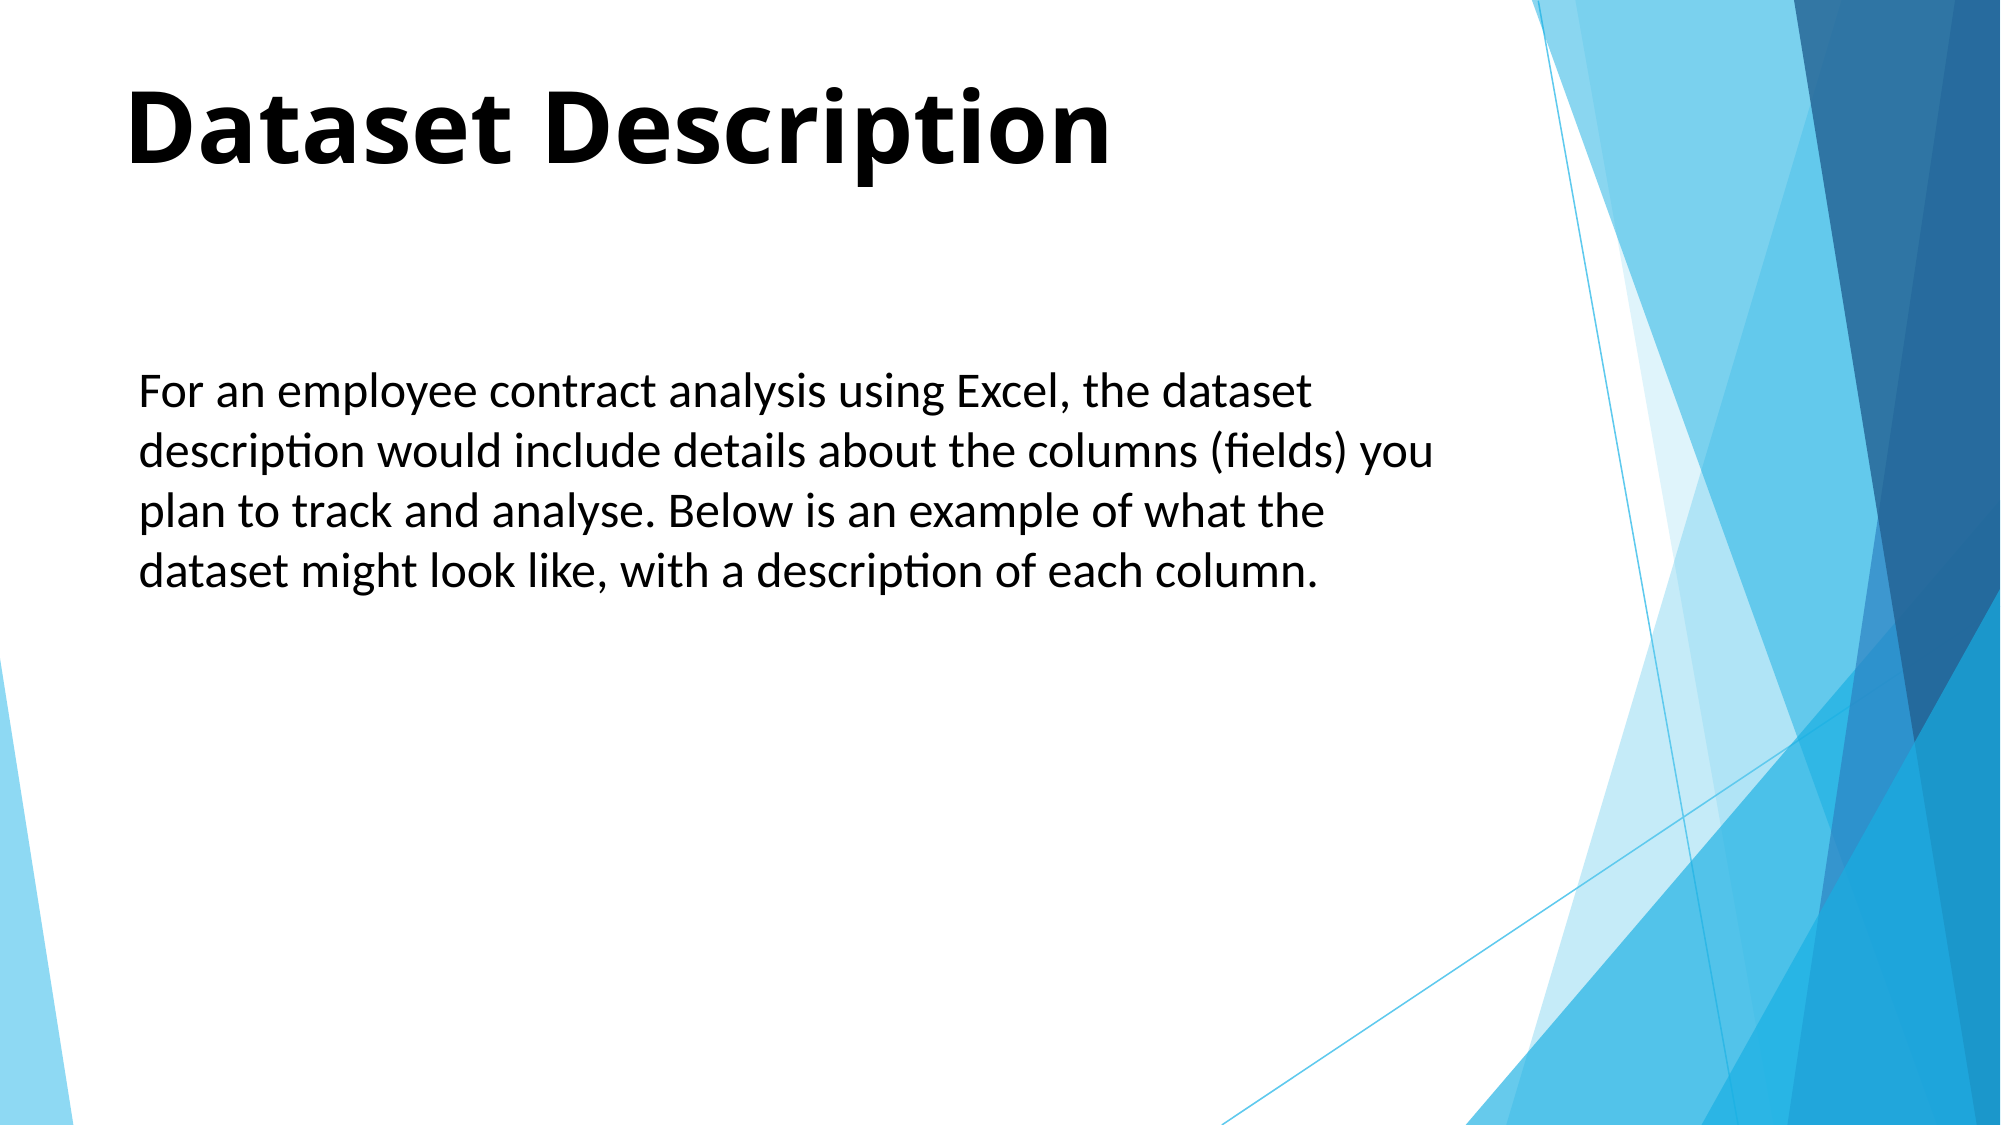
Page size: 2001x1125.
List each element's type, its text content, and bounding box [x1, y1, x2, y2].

title Dataset Description [123, 63, 1877, 188]
text_box For an employee contract analysis using Excel, the dataset description would include details about the columns (fields) you plan to track and analyse. Below is an example of what the dataset might look like, with a description of each column. [123, 349, 1500, 605]
